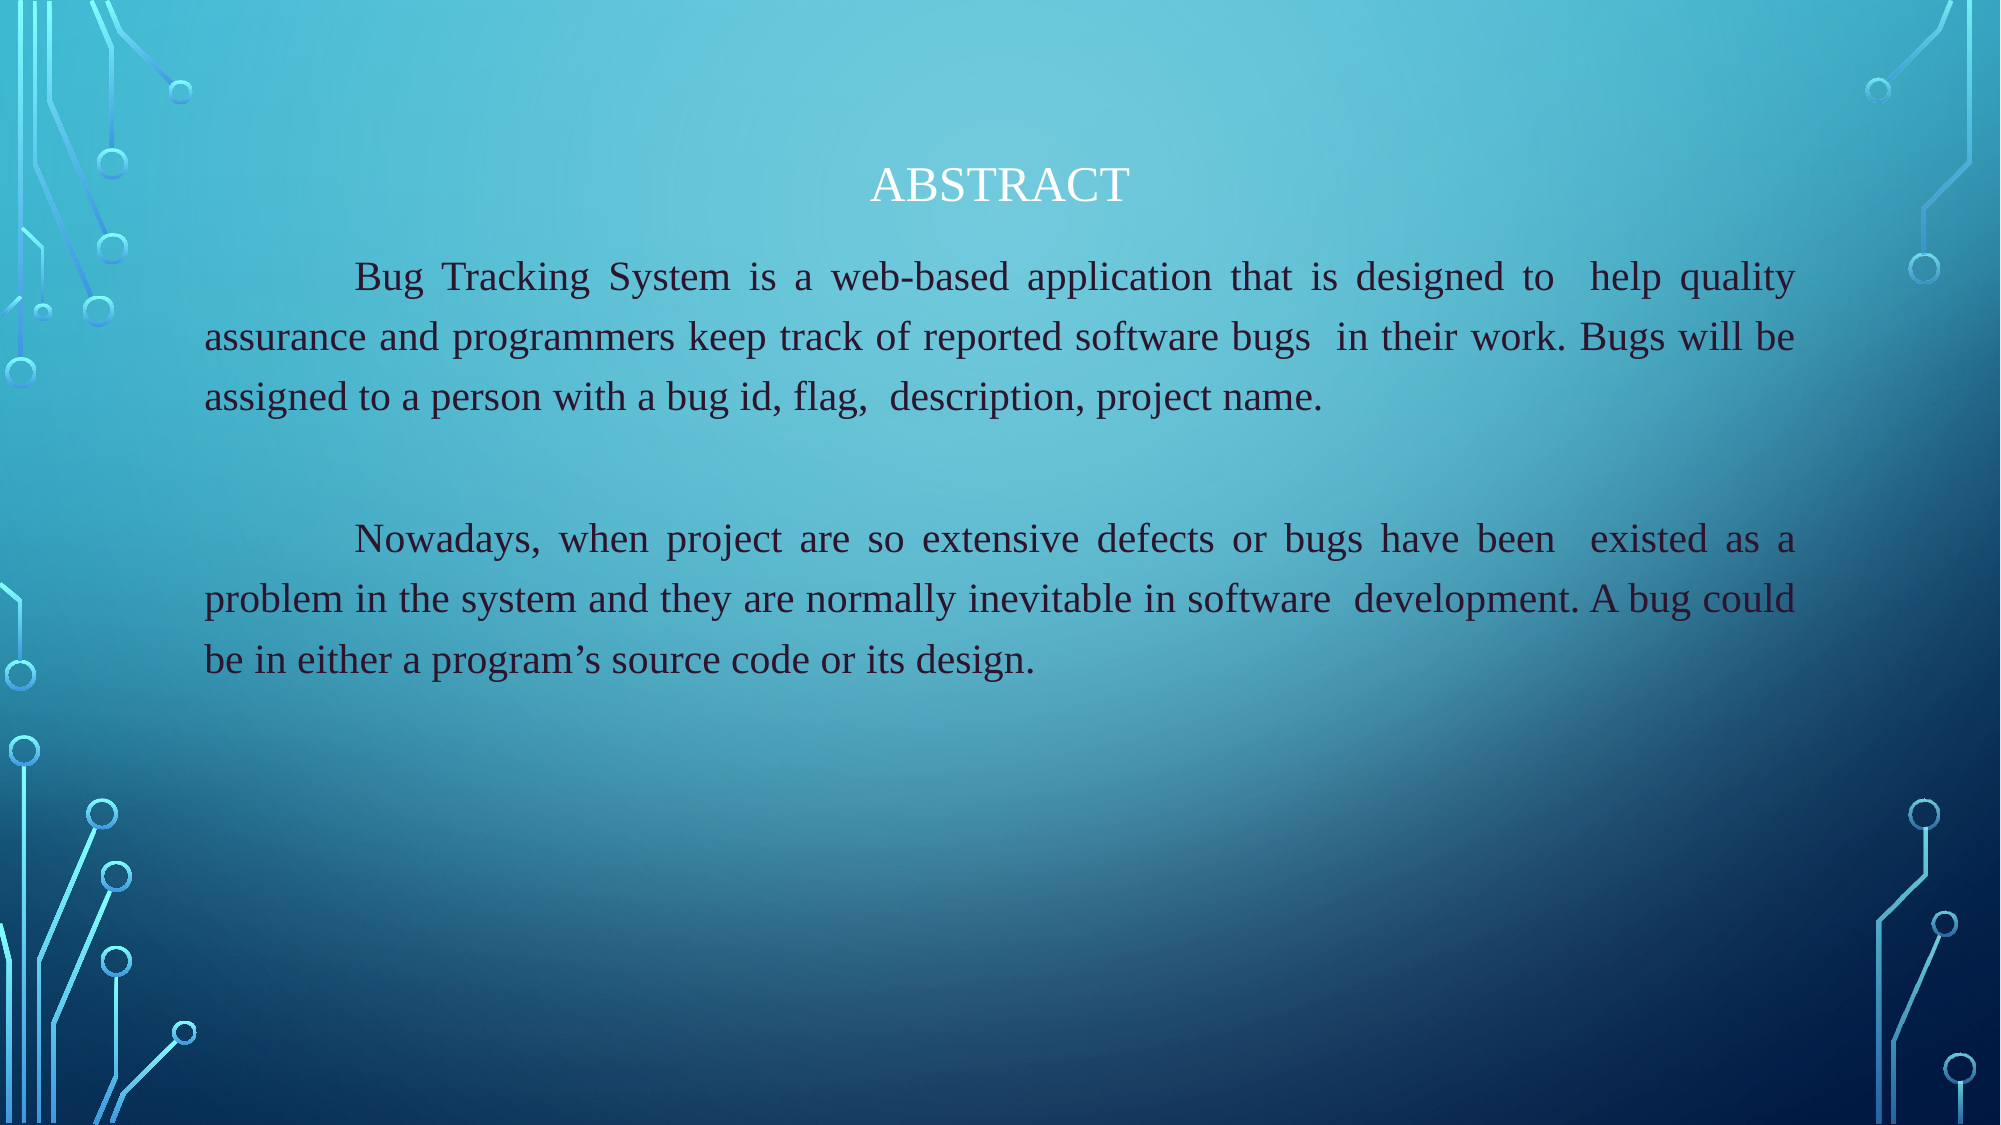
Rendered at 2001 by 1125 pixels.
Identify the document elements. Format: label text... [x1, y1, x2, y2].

list Bug Tracking System is a web-based application that is designed to help quality assurance and programmers keep track of reported software bugs in their work. Bugs will be assigned to a person with a bug id, flag, description, project name. Nowadays, when project are so extensive defects or bugs have been existed as a problem in the system and they are normally inevitable in software development. A bug could be in either a program’s source code or its design. [187, 231, 1813, 950]
title ABstract [187, 101, 1813, 231]
